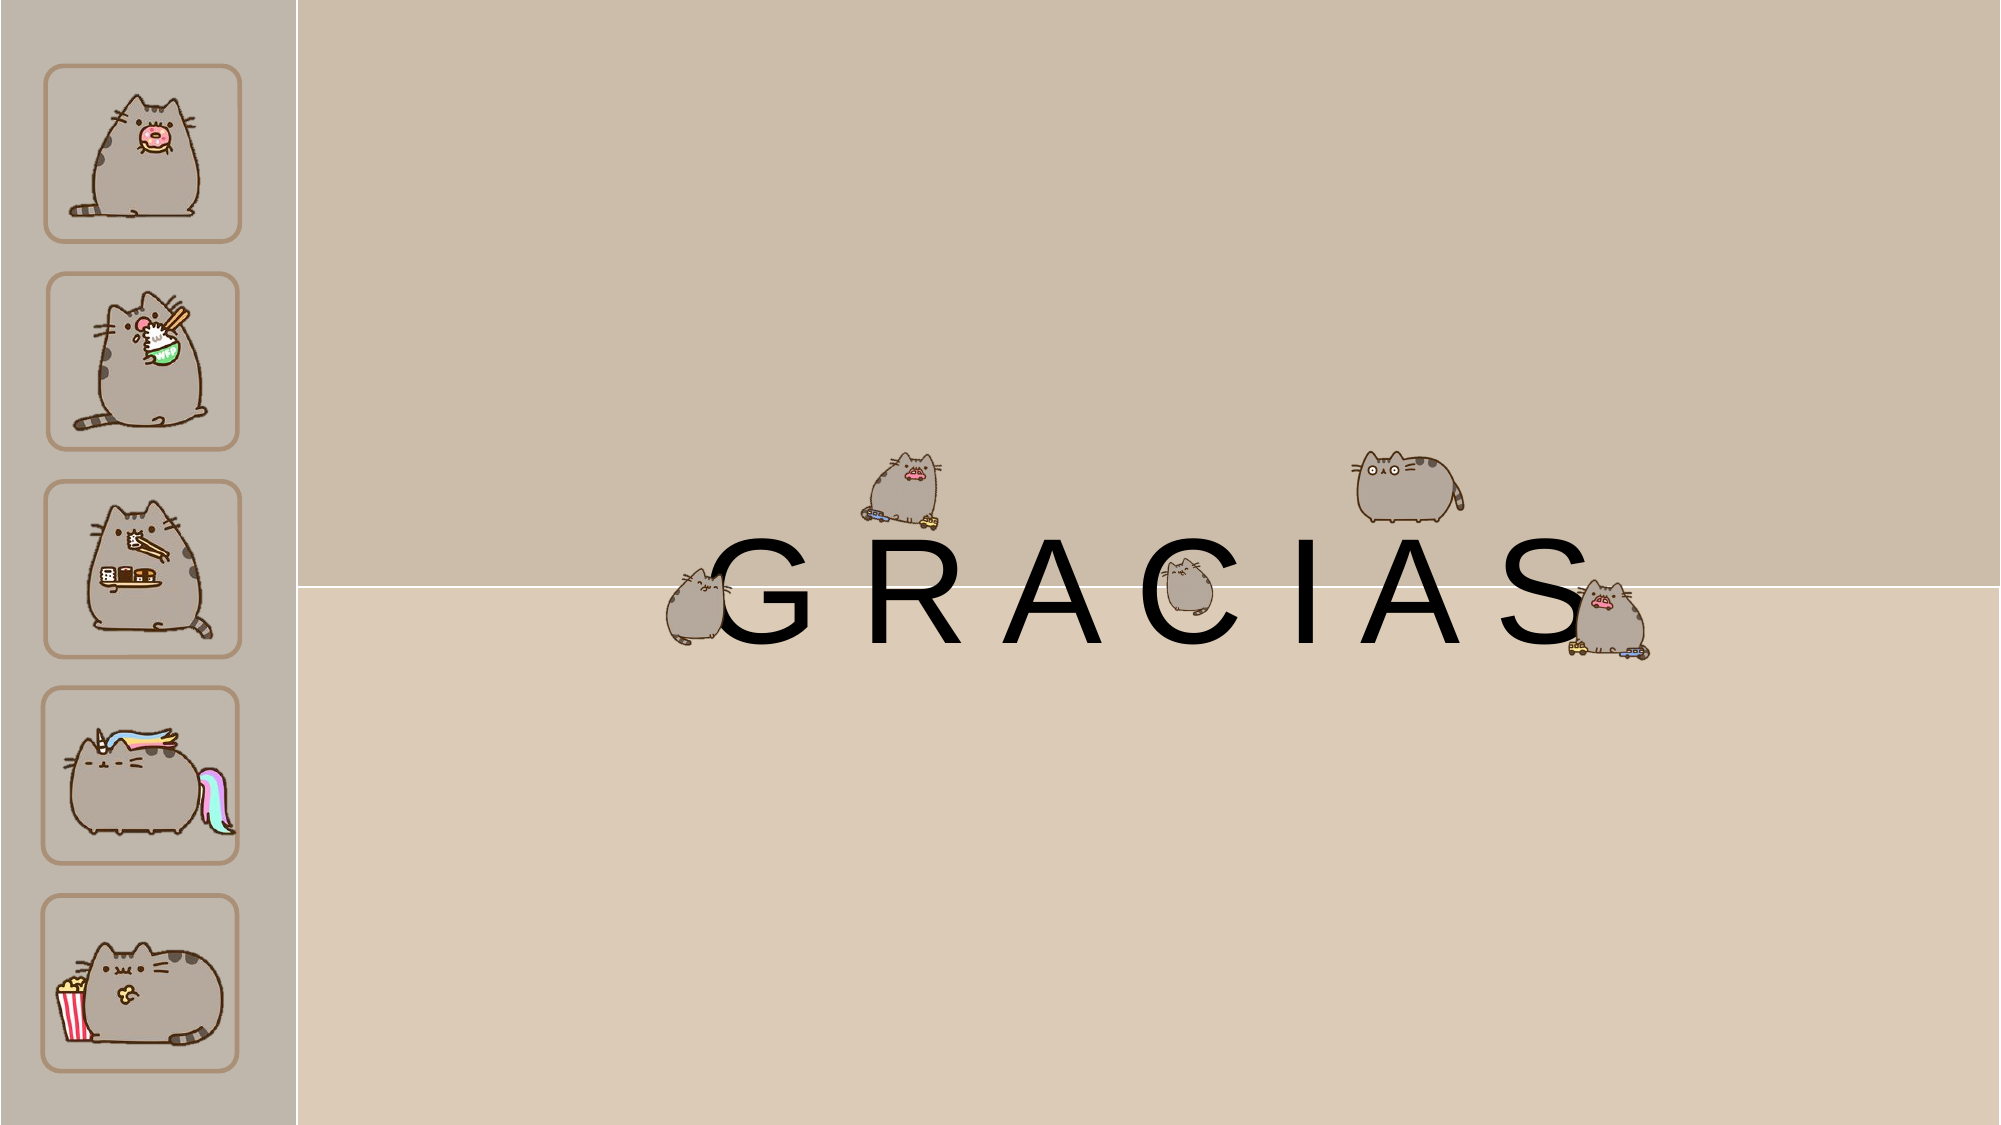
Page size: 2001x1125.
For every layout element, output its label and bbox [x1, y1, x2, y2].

text_box [0, 0, 2000, 1125]
